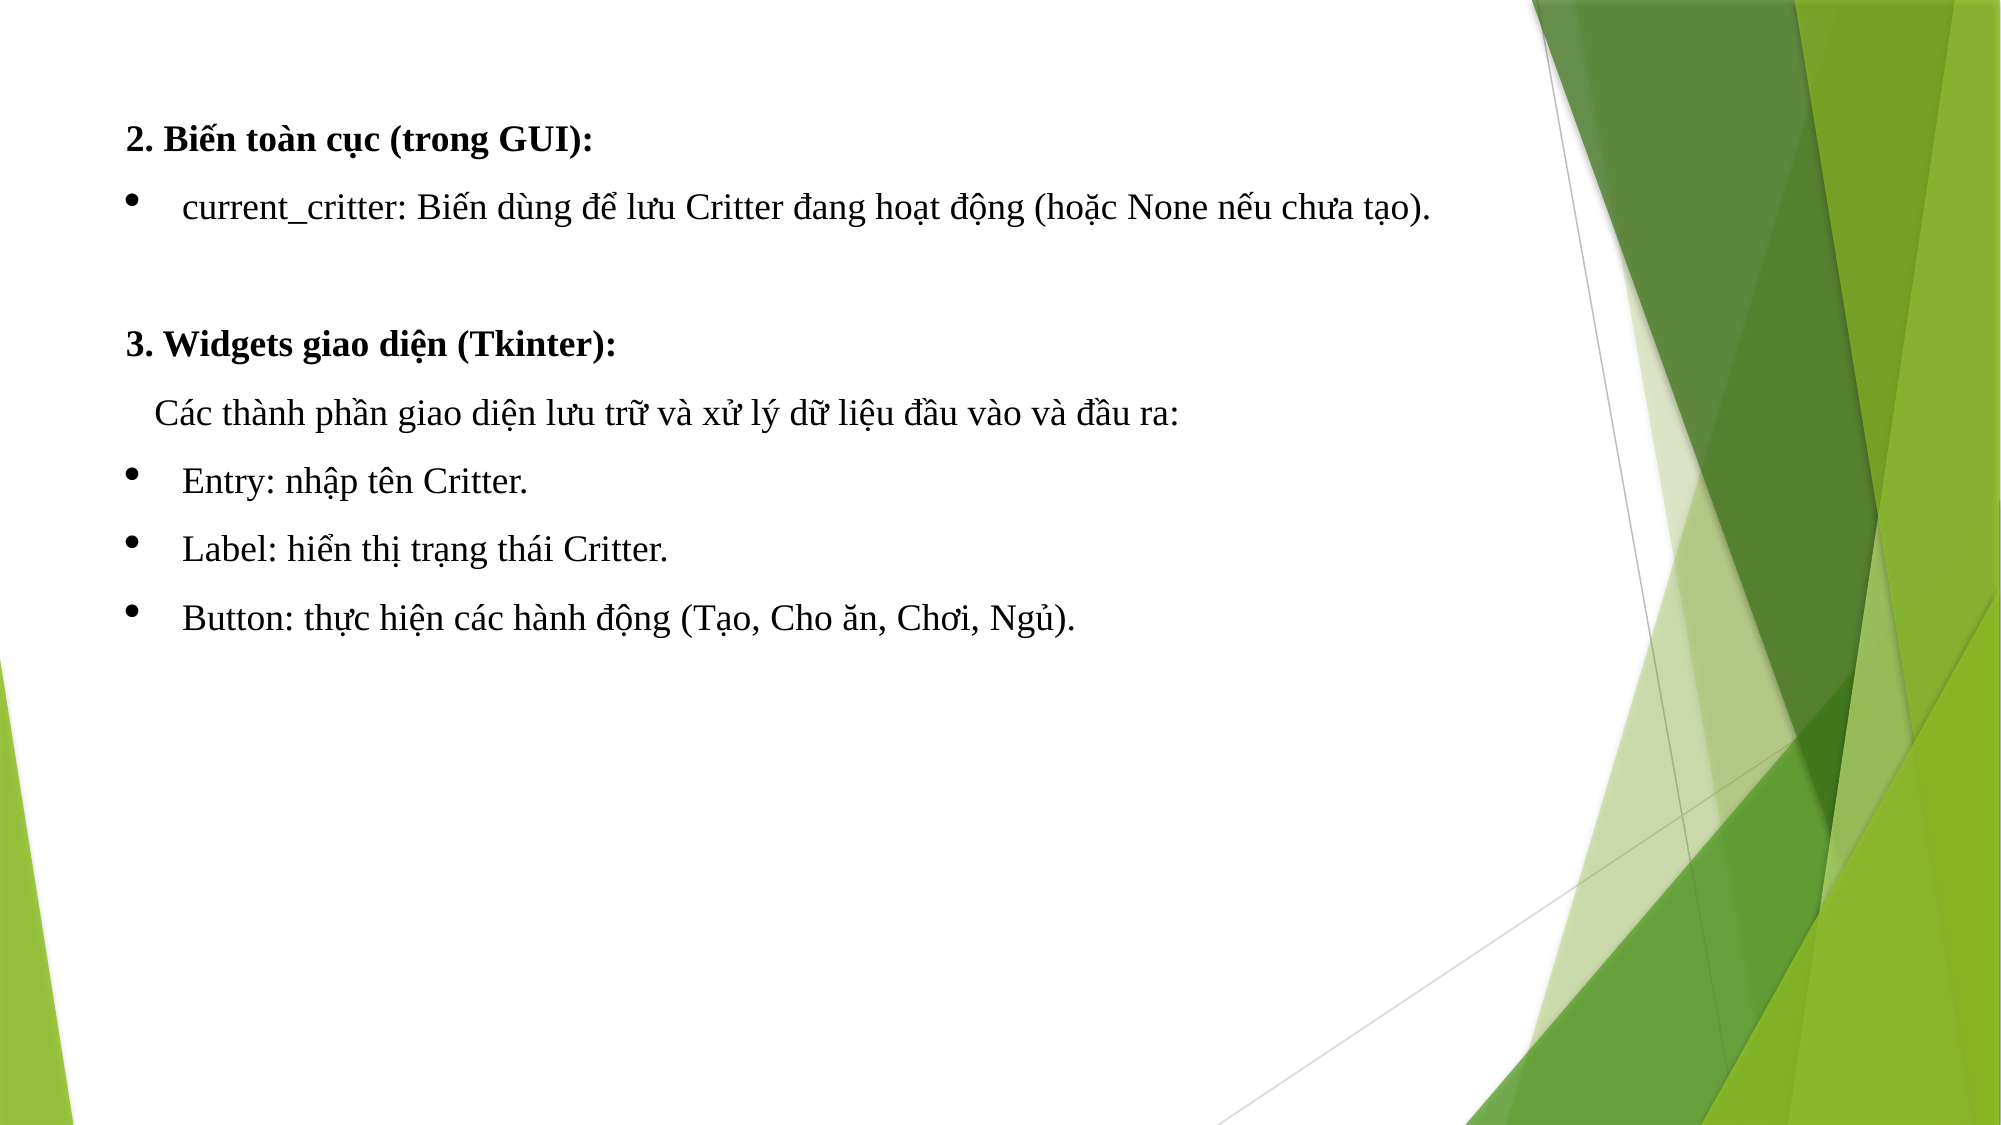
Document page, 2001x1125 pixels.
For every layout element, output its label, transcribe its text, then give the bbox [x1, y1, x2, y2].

text_box 2. Biến toàn cục (trong GUI): current_critter: Biến dùng để lưu Critter đang hoạt động (hoặc None nếu chưa tạo). 3. Widgets giao diện (Tkinter): Các thành phần giao diện lưu trữ và xử lý dữ liệu đầu vào và đầu ra: Entry: nhập tên Critter. Label: hiển thị trạng thái Critter. Button: thực hiện các hành động (Tạo, Cho ăn, Chơi, Ngủ). [111, 99, 1501, 646]
